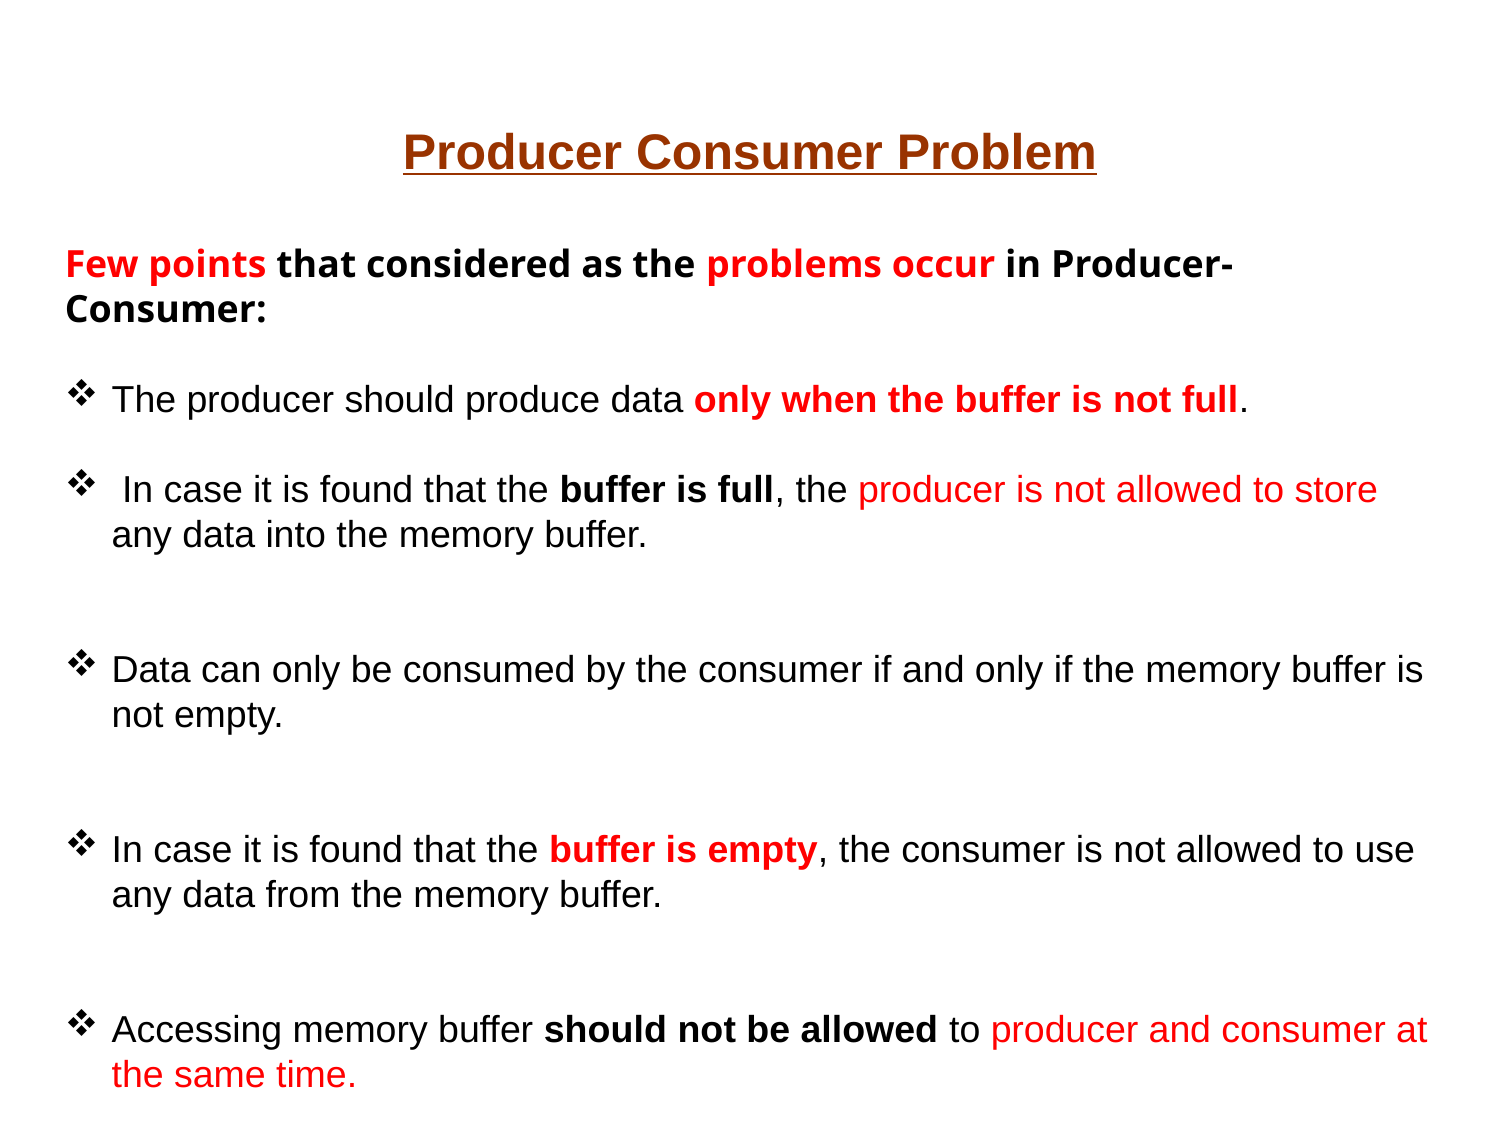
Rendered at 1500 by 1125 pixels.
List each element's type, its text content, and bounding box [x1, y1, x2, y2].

text_box Producer Consumer Problem Few points that considered as the problems occur in Producer-Consumer: The producer should produce data only when the buffer is not full. In case it is found that the buffer is full, the producer is not allowed to store any data into the memory buffer. Data can only be consumed by the consumer if and only if the memory buffer is not empty. In case it is found that the buffer is empty, the consumer is not allowed to use any data from the memory buffer. Accessing memory buffer should not be allowed to producer and consumer at the same time. [50, 112, 1450, 1103]
